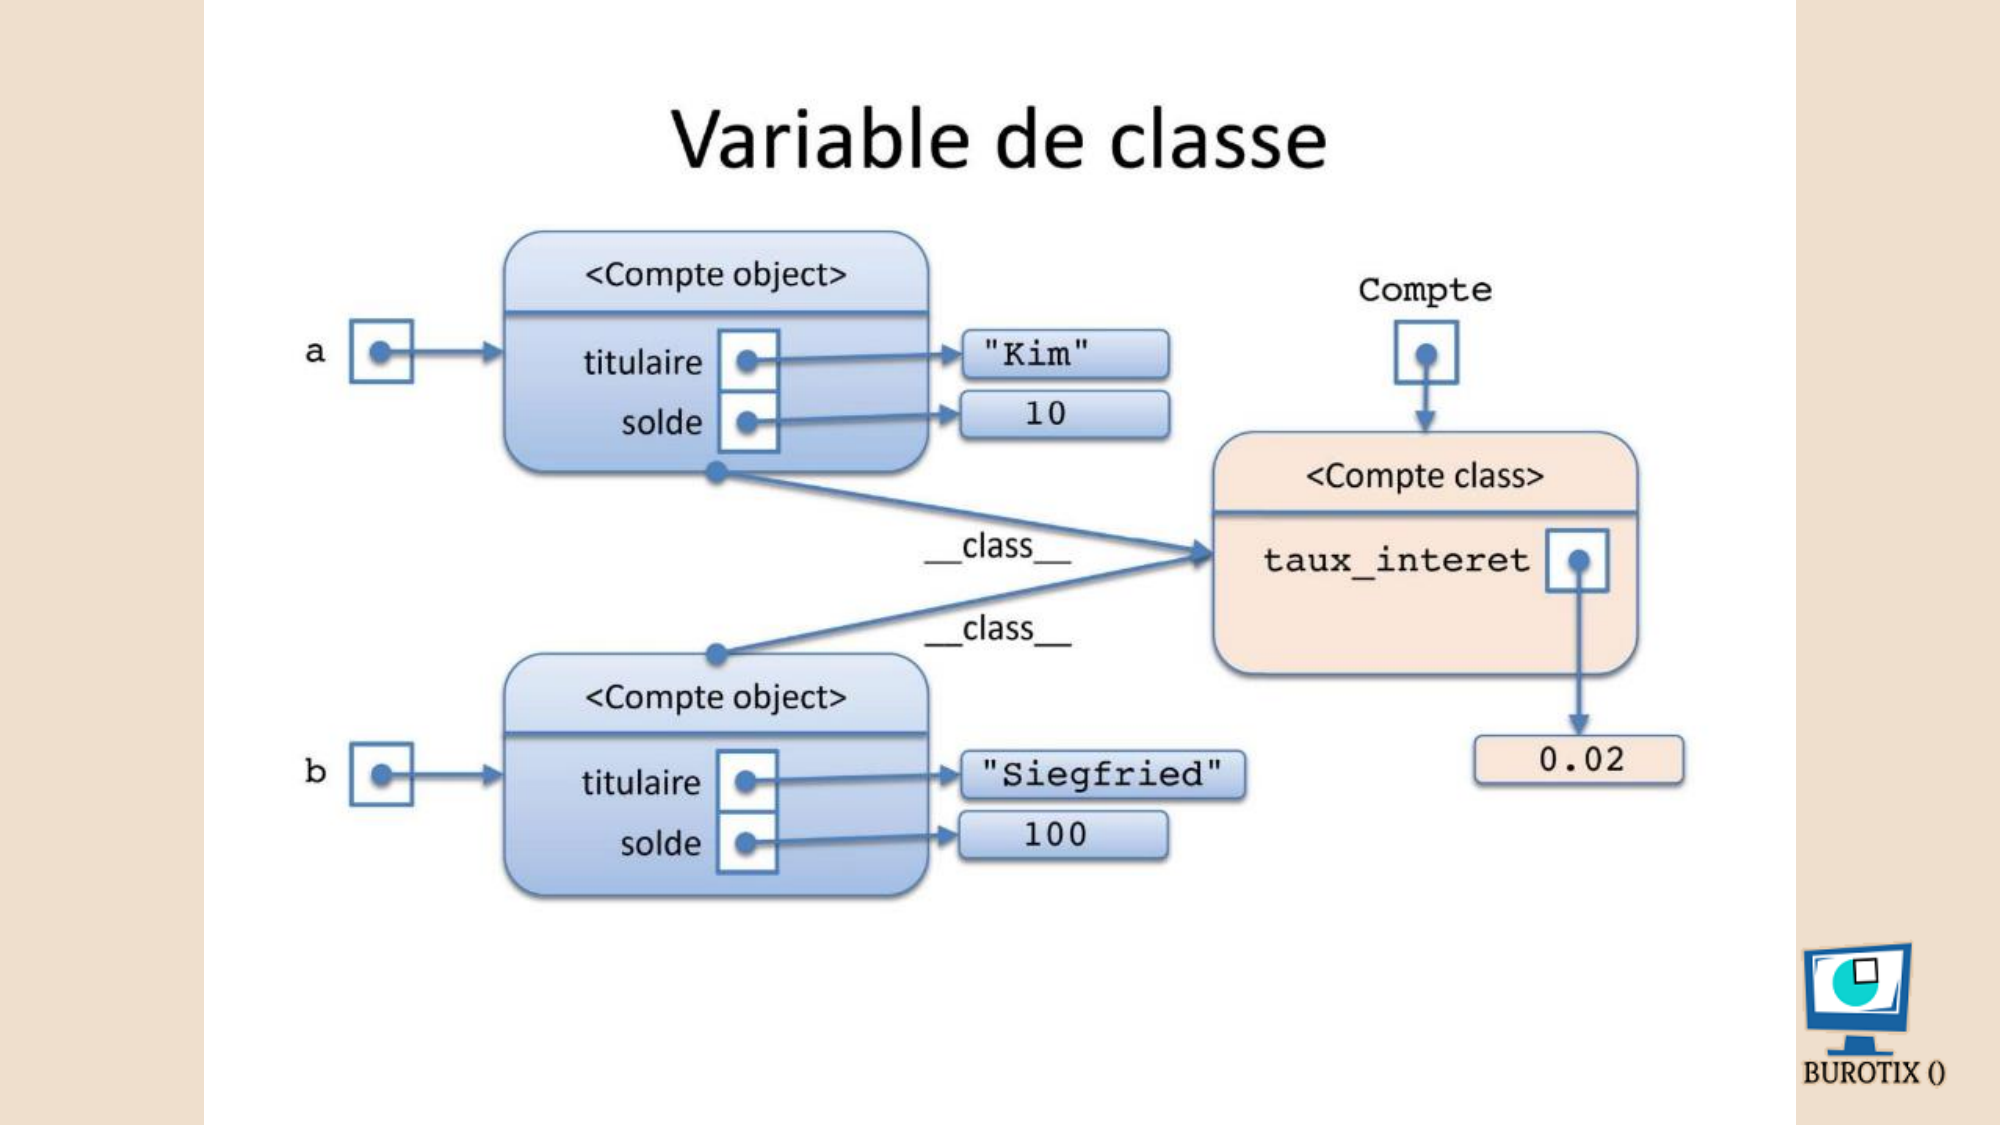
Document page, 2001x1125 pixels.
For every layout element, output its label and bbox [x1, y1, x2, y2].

picture [204, 0, 1949, 1125]
